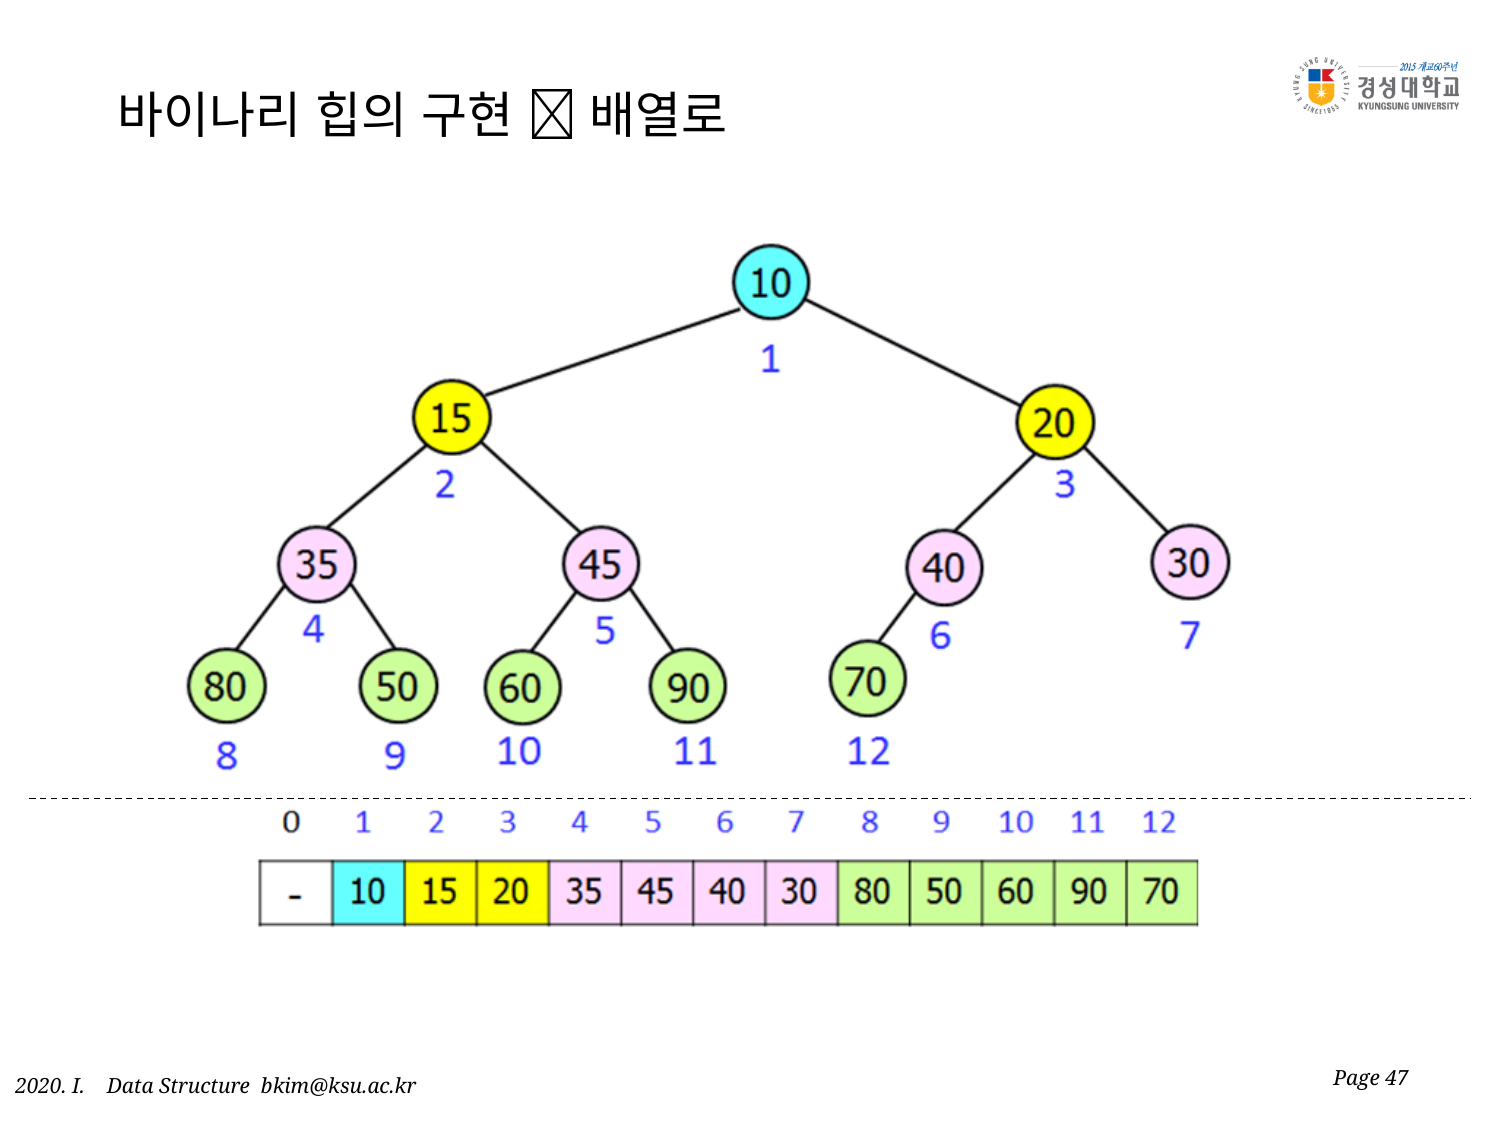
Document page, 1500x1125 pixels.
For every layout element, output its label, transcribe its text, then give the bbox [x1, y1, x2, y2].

picture [1293, 57, 1459, 114]
picture [152, 799, 1270, 941]
text_box 바이나리 힙의 구현  배열로 [103, 75, 1397, 159]
picture [152, 219, 1270, 798]
slide_number Page 47 [1149, 1024, 1424, 1101]
